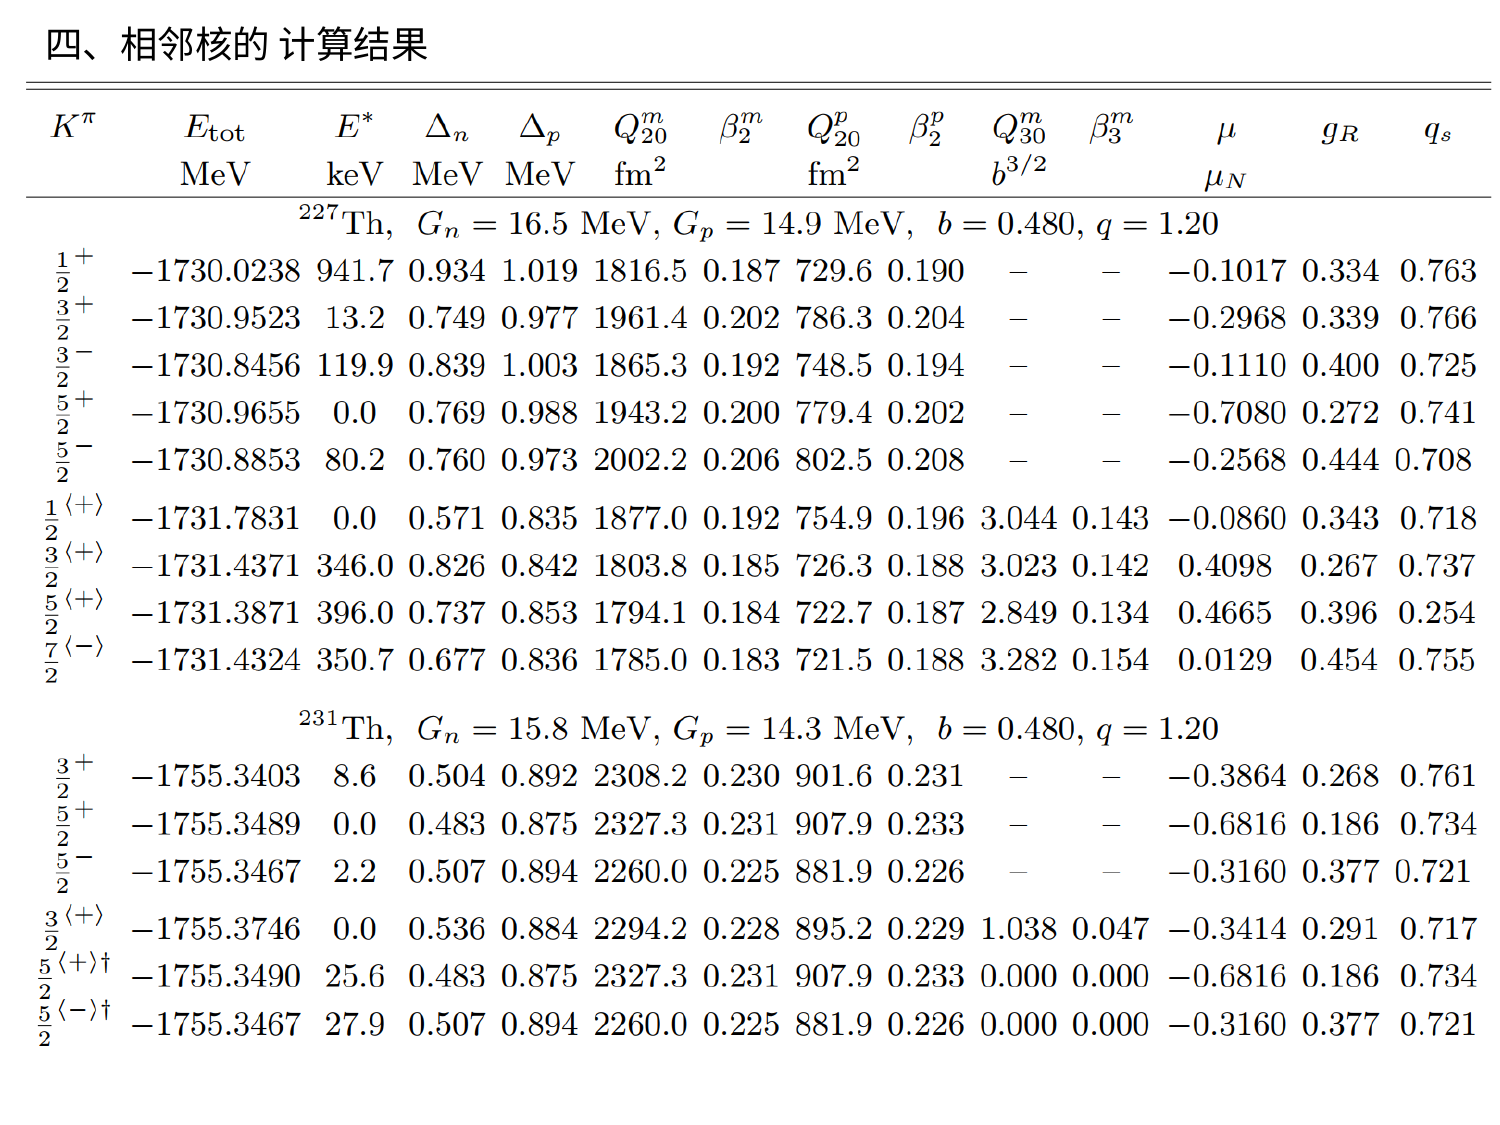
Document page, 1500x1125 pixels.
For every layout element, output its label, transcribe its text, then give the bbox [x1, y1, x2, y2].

picture [7, 73, 1500, 1050]
text_box 四、相邻核的 计算结果 [30, 13, 444, 73]
